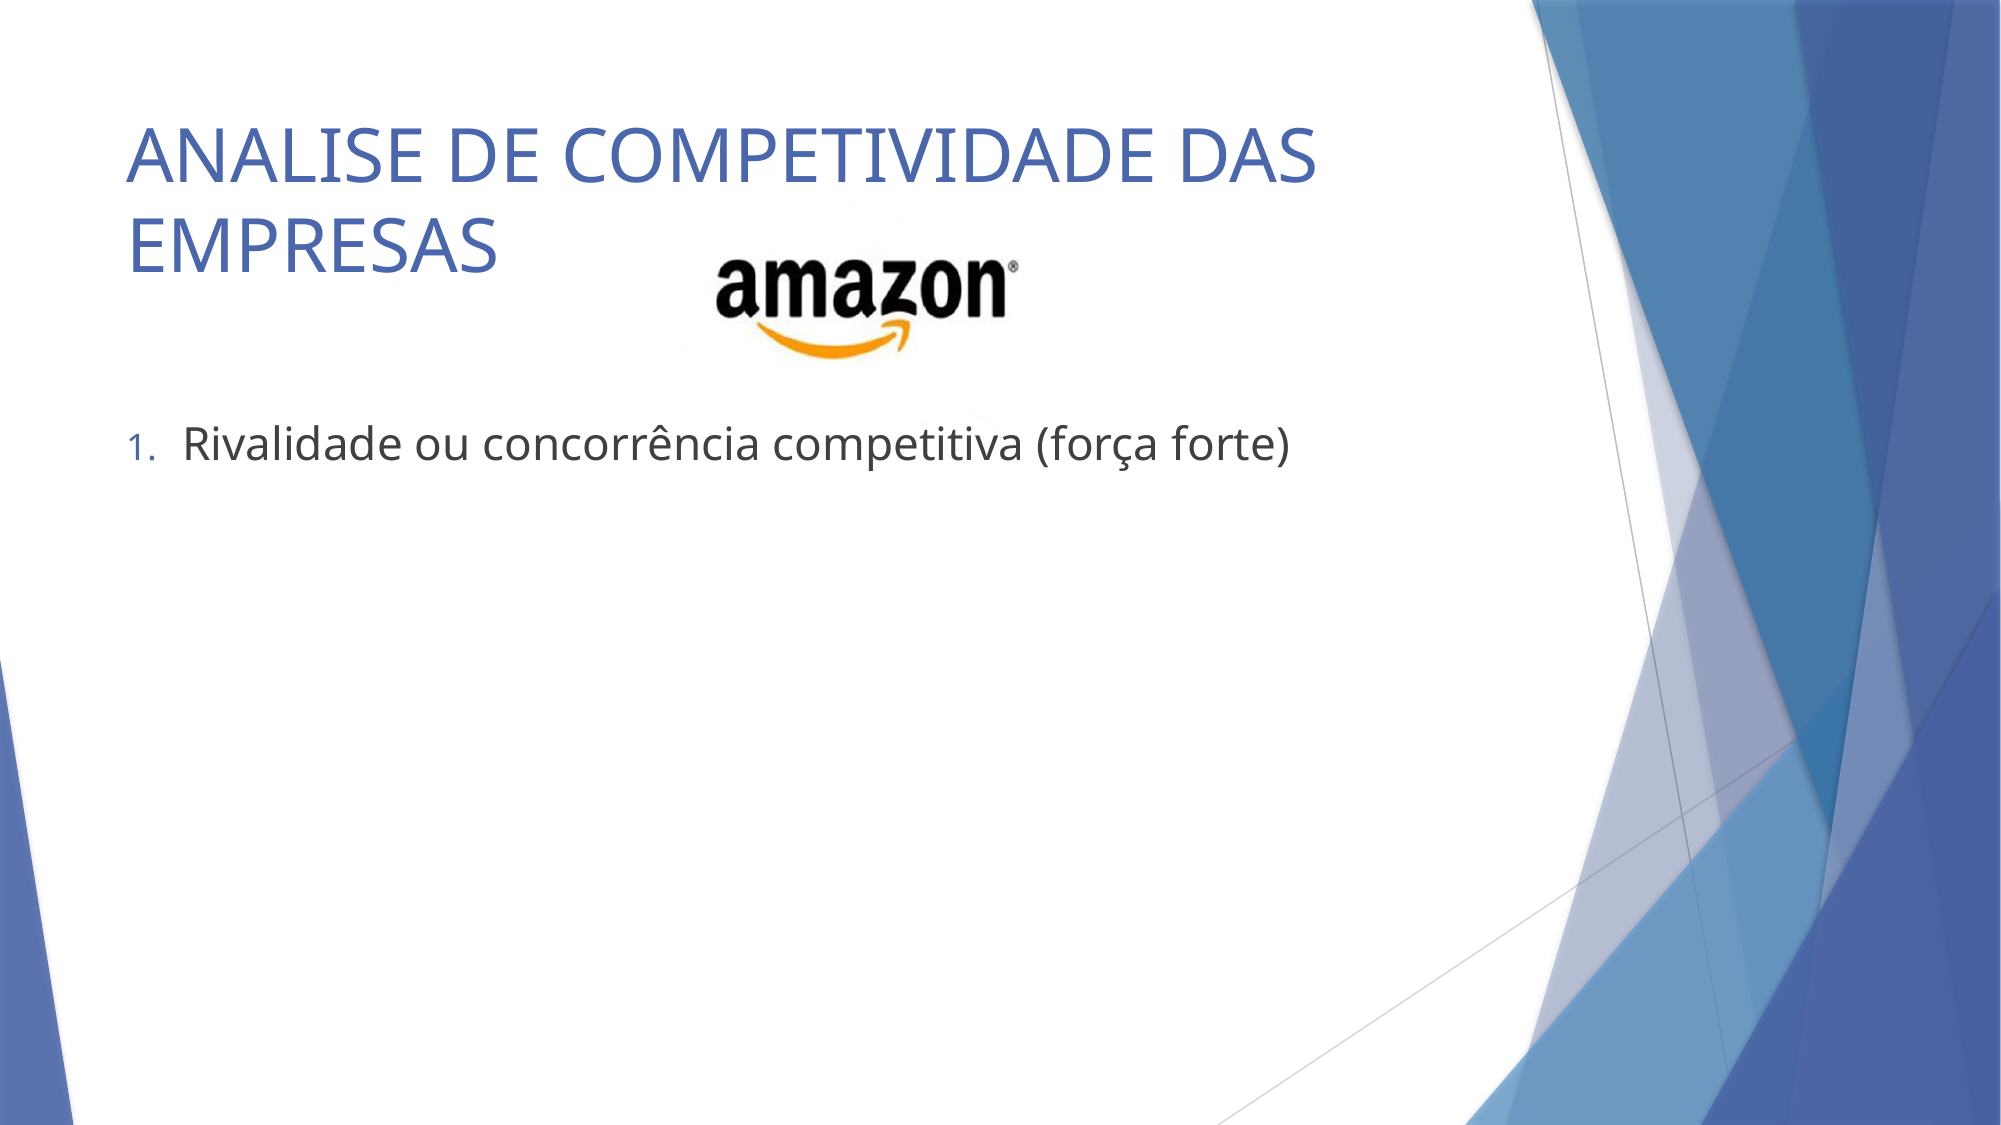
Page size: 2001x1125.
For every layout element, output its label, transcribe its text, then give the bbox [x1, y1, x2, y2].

picture [584, 151, 1144, 447]
list Rivalidade ou concorrência competitiva (força forte) [111, 406, 1617, 992]
title ANALISE DE COMPETIVIDADE DAS EMPRESAS [111, 99, 1589, 317]
